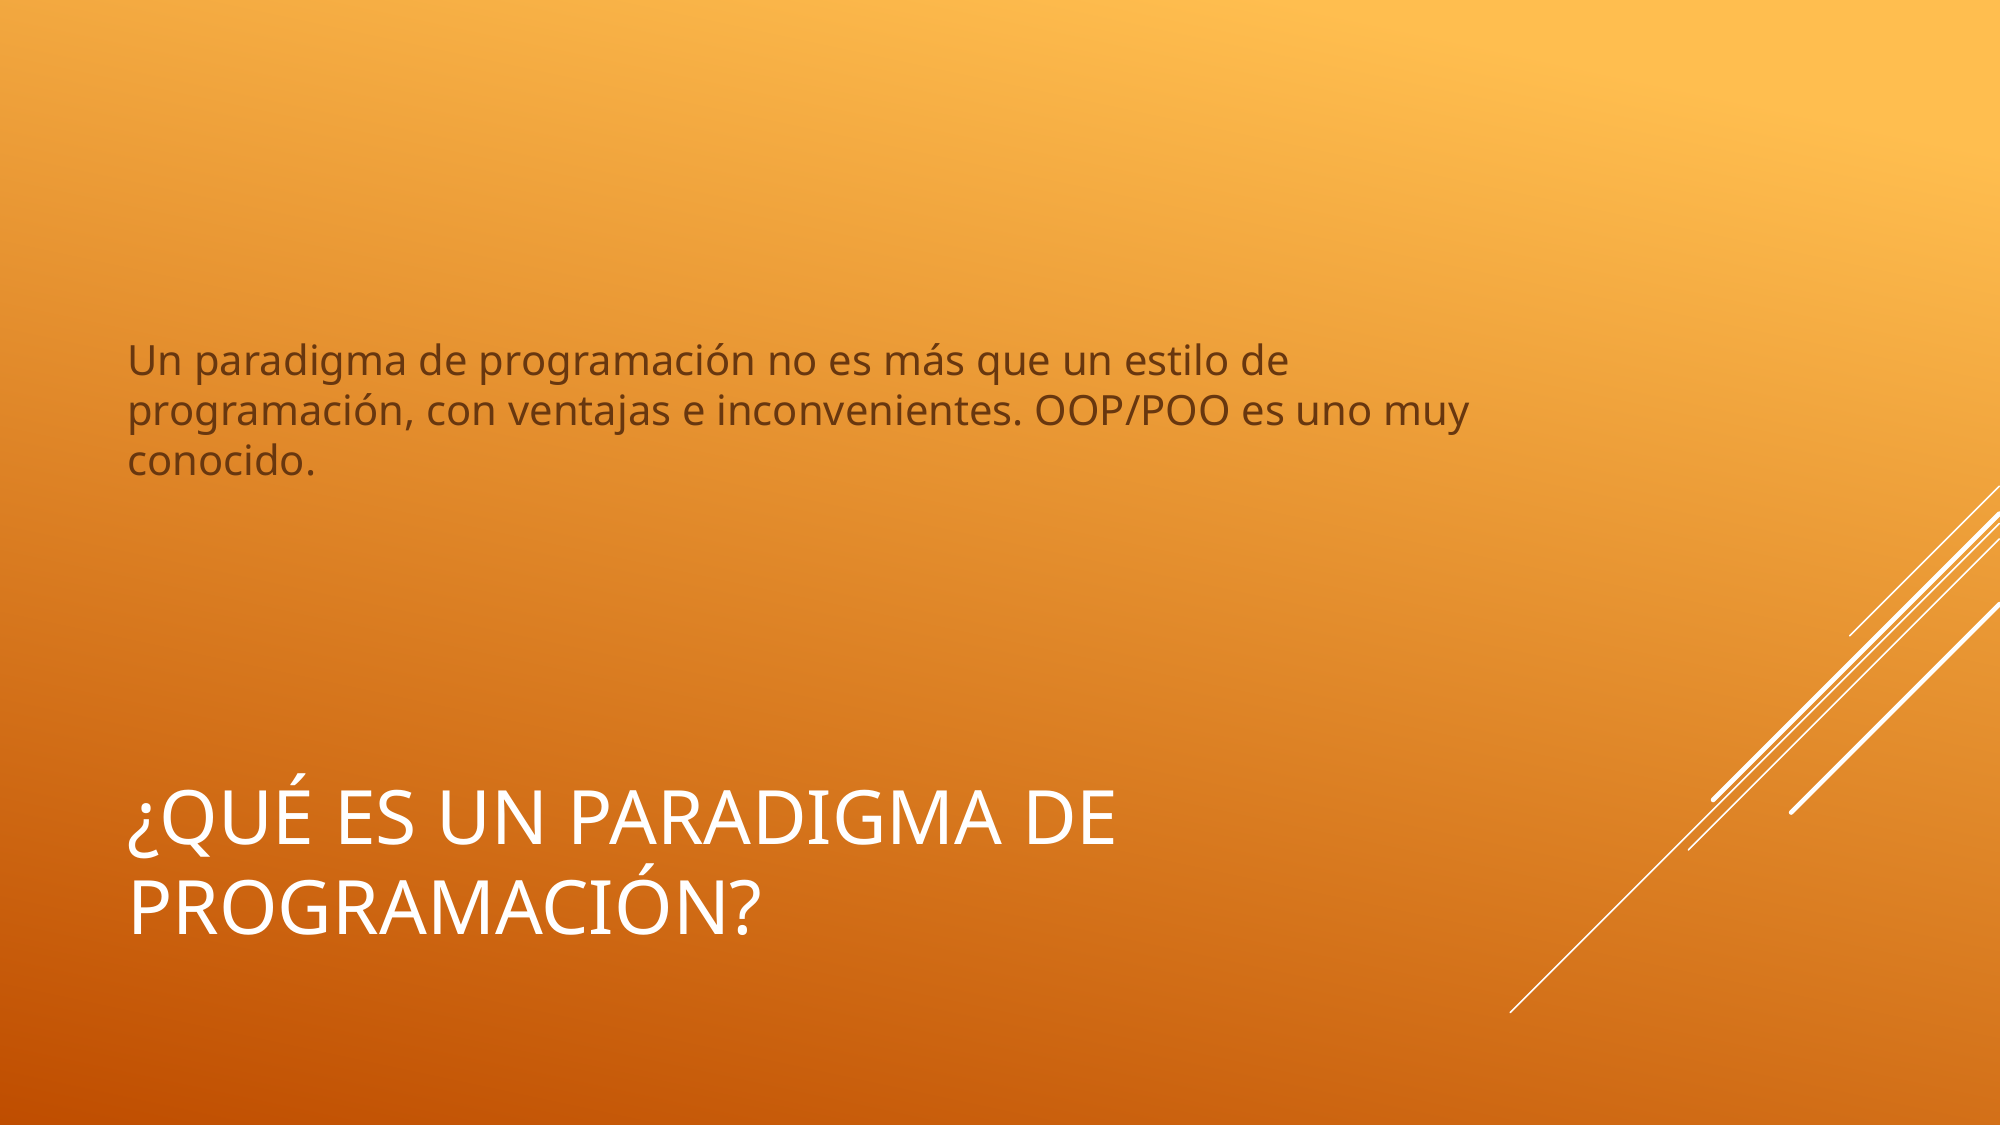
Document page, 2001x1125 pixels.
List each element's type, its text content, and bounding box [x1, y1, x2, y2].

list Un paradigma de programación no es más que un estilo de programación, con ventajas e inconvenientes. OOP/POO es uno muy conocido. [112, 112, 1513, 706]
title ¿Qué es un paradigma de programación? [112, 736, 1513, 984]
